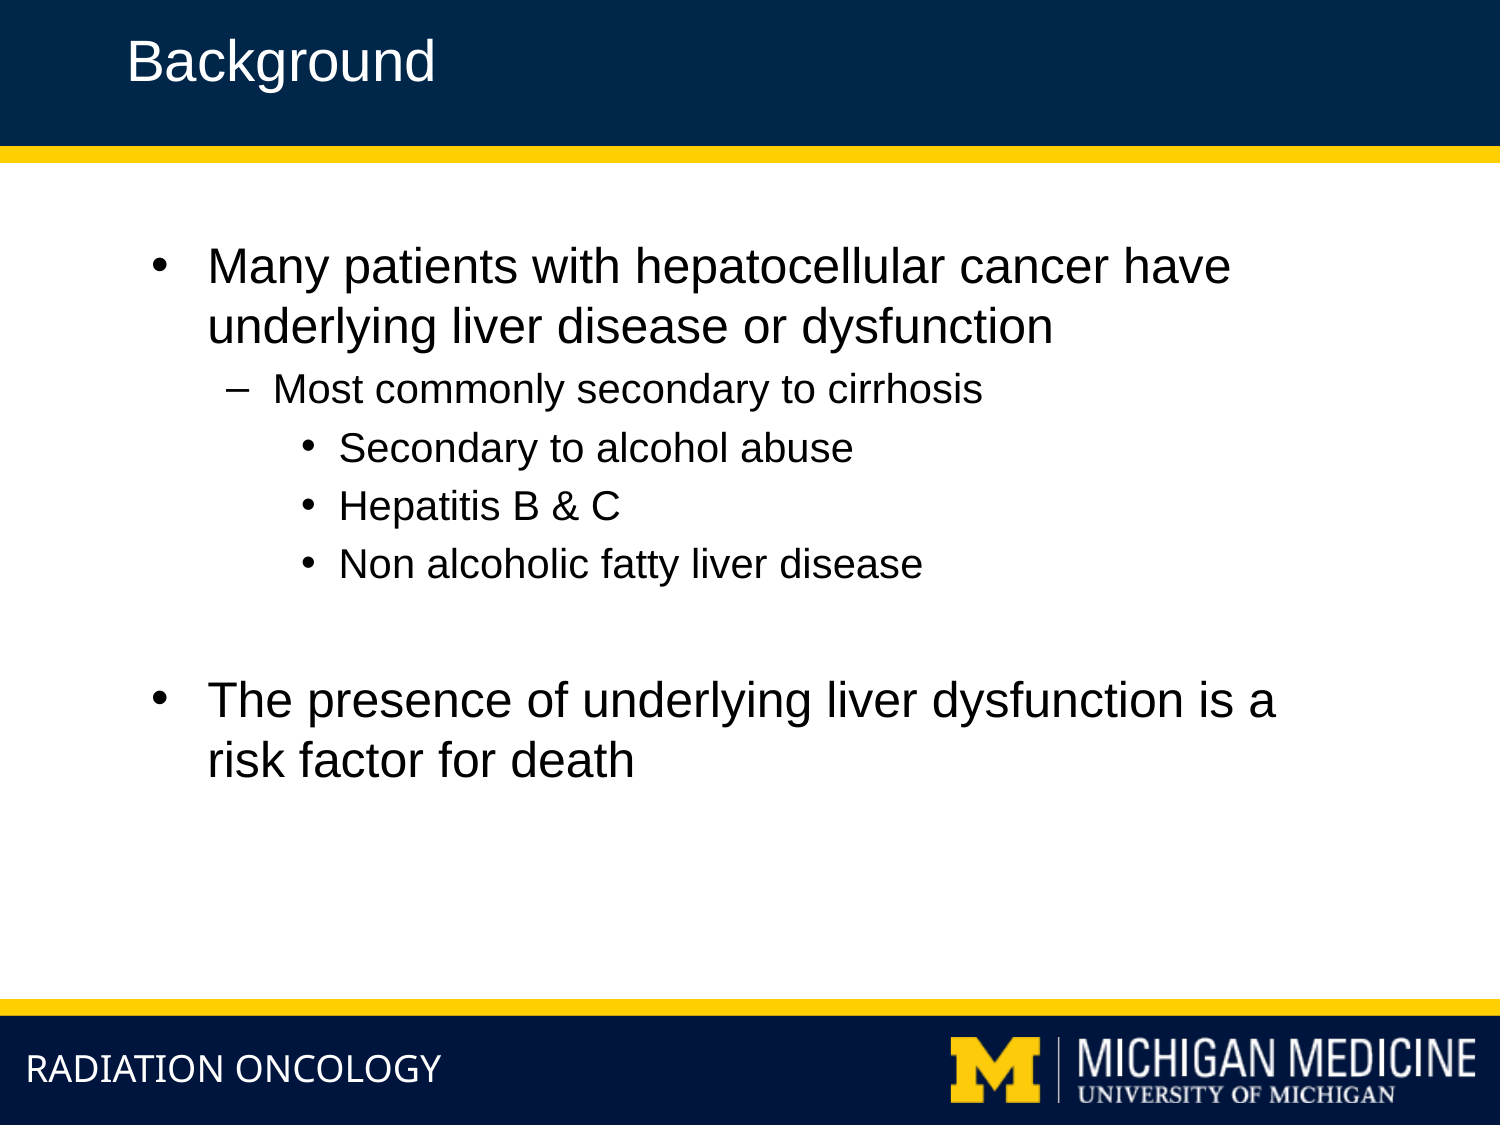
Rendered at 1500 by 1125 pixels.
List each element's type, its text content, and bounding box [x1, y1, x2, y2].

picture [0, 999, 1500, 1015]
list Background [111, 15, 1348, 124]
list [111, 201, 1273, 884]
picture [0, 0, 1500, 163]
list RADIATION ONCOLOGY [10, 1037, 610, 1103]
text_box Many patients with hepatocellular cancer have underlying liver disease or dysfunction Most commonly secondary to cirrhosis Secondary to alcohol abuse Hepatitis B & C Non alcoholic fatty liver disease The presence of underlying liver dysfunction is a risk factor for death [136, 226, 1298, 909]
